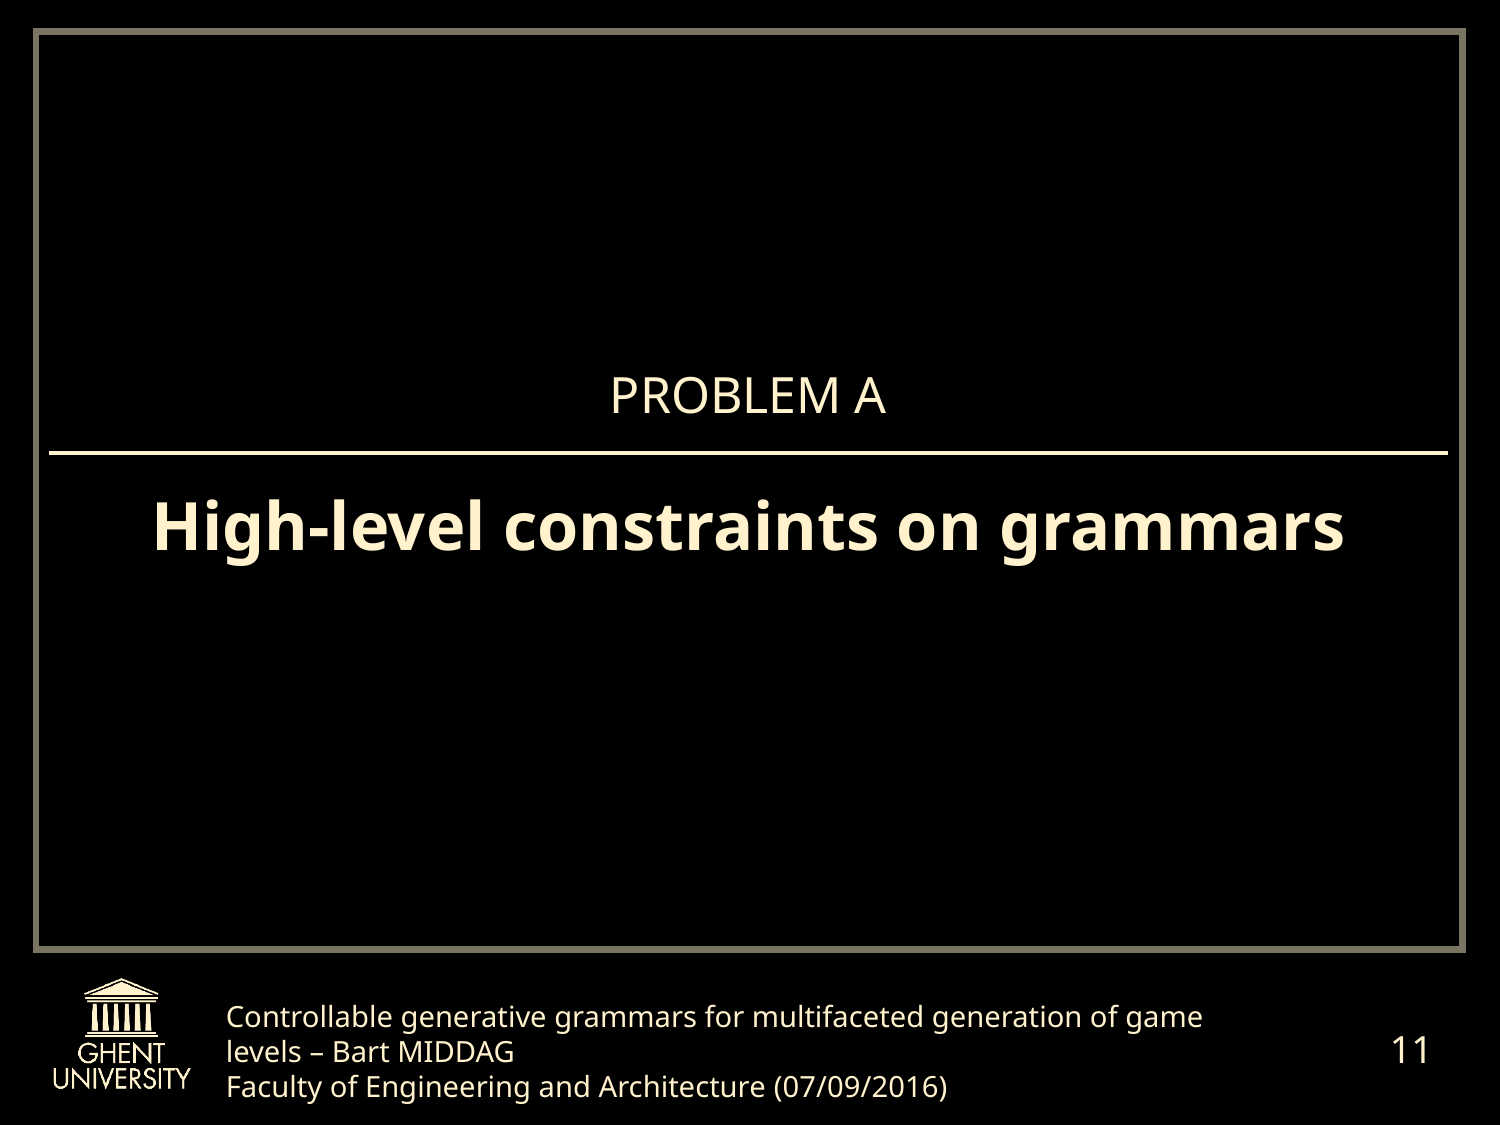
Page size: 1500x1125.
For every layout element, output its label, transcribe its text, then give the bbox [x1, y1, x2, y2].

slide_number 11 [1276, 1021, 1449, 1082]
picture [49, 975, 195, 1092]
title High-level constraints on grammars [101, 468, 1396, 590]
list Problem A [101, 363, 1396, 429]
